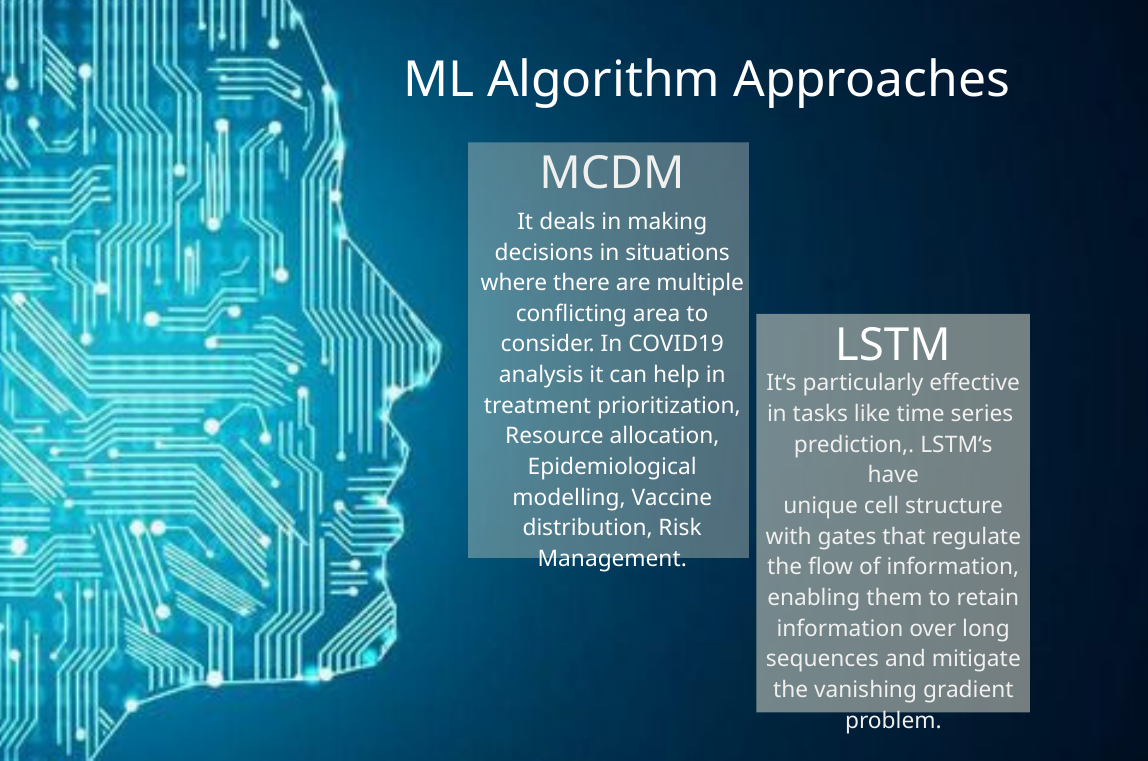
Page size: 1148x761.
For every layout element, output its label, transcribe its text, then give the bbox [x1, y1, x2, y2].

text_box LSTM [756, 307, 1030, 313]
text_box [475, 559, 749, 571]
text_box It‘s particularly effective in tasks like time series prediction,. LSTM‘s have unique cell structure with gates that regulate the flow of information, enabling them to retain information over long sequences and mitigate the vanishing gradient problem. [765, 713, 1021, 733]
text_box ML Algorithm Approaches [370, 39, 1030, 107]
text_box [0, 0, 1148, 761]
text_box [756, 313, 1031, 713]
text_box MCDM [475, 136, 749, 141]
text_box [467, 141, 750, 559]
